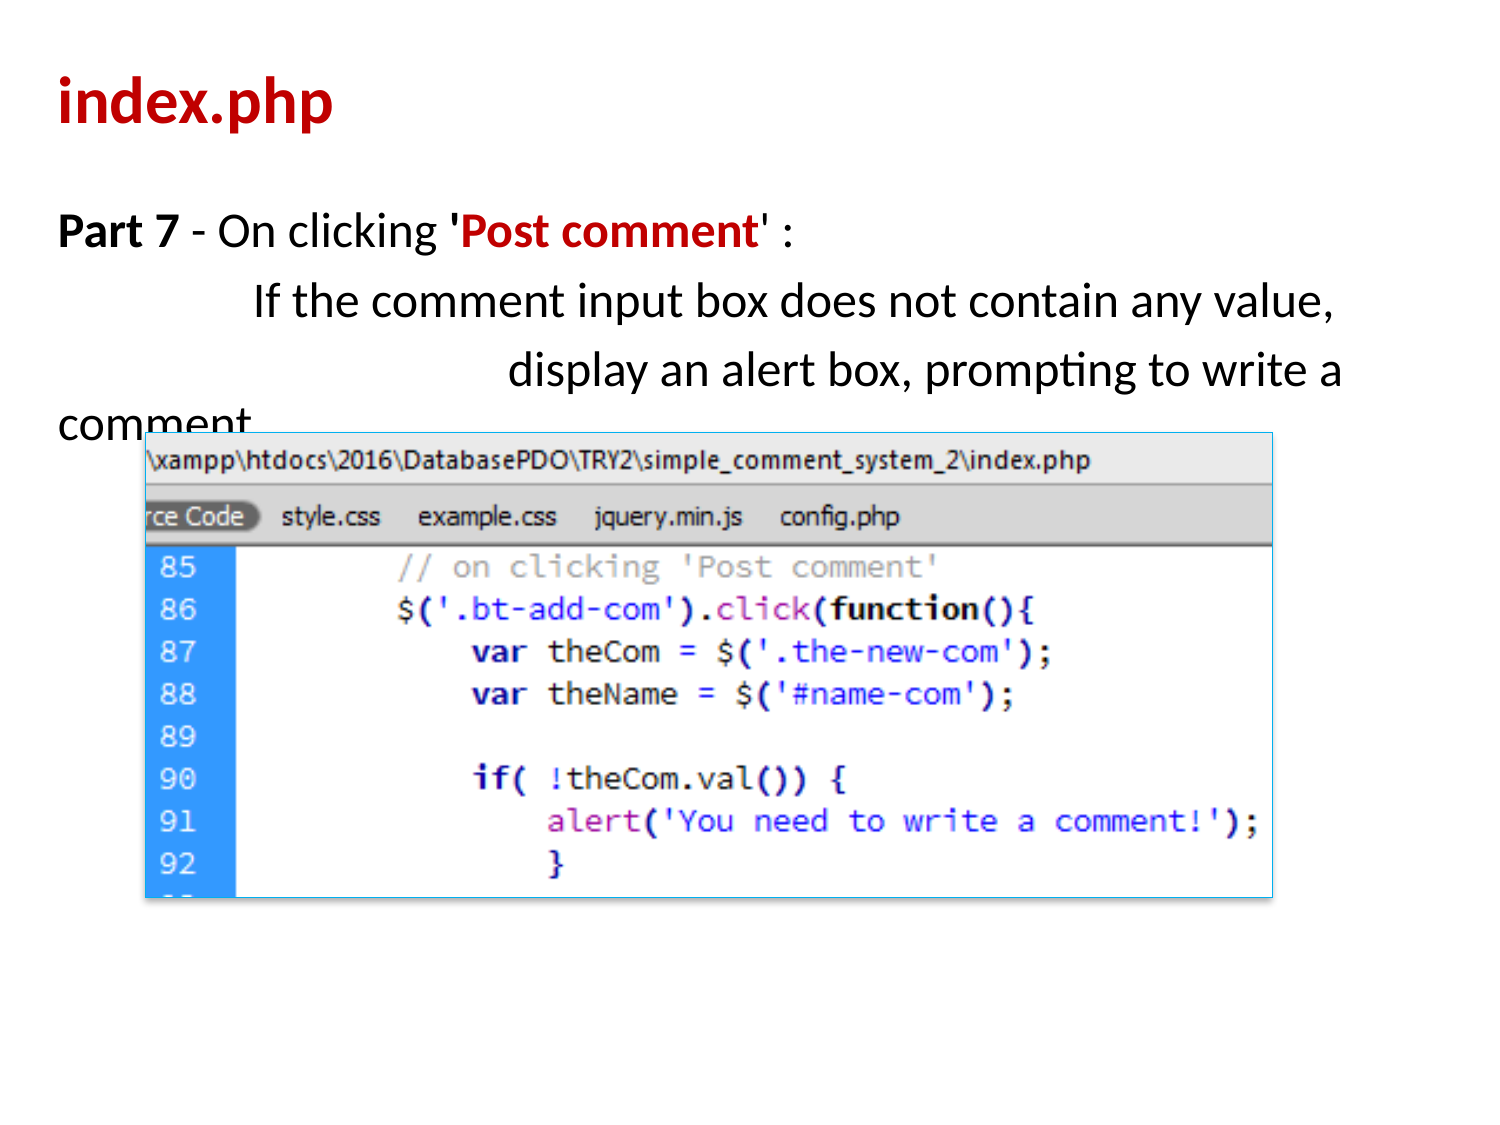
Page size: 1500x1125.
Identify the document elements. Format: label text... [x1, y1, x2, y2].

picture [147, 434, 1271, 896]
list index.php Part 7 - On clicking 'Post comment' : If the comment input box does not contain any value, display an alert box, prompting to write a comment. [42, 58, 1500, 1125]
